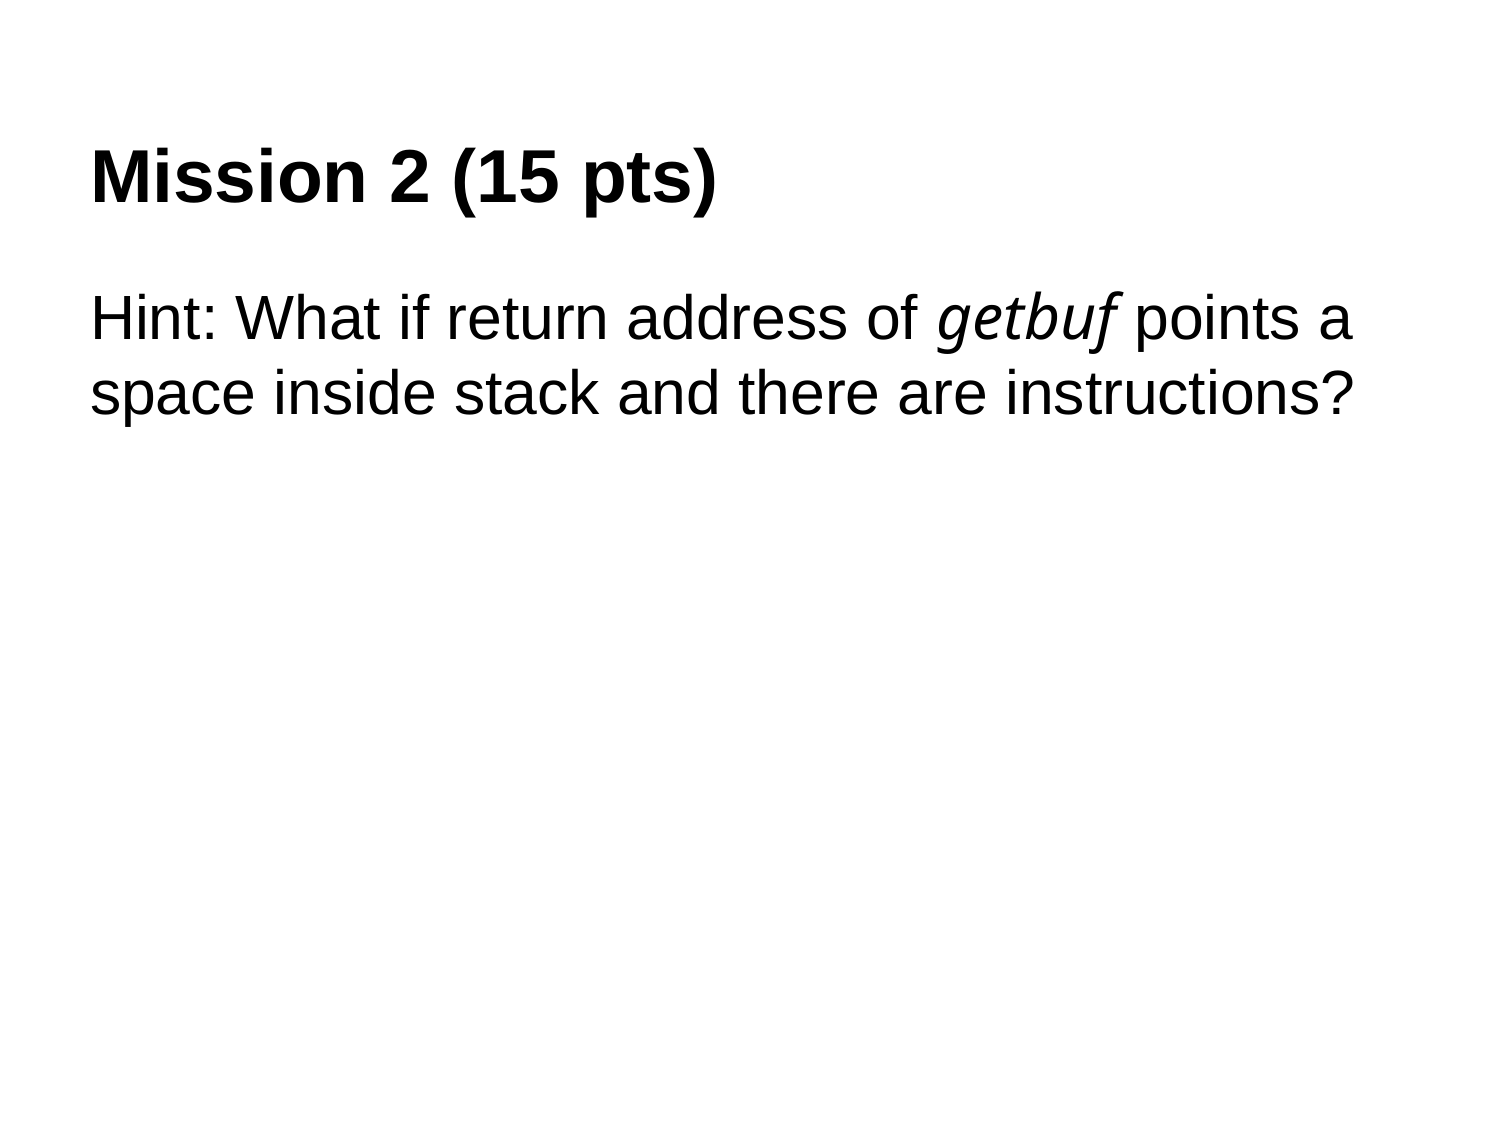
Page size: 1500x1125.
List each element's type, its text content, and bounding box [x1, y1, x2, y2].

text_box Hint: What if return address of getbuf points a space inside stack and there are instructions? [75, 262, 1425, 1078]
text_box Mission 2 (15 pts) [75, 45, 1425, 233]
